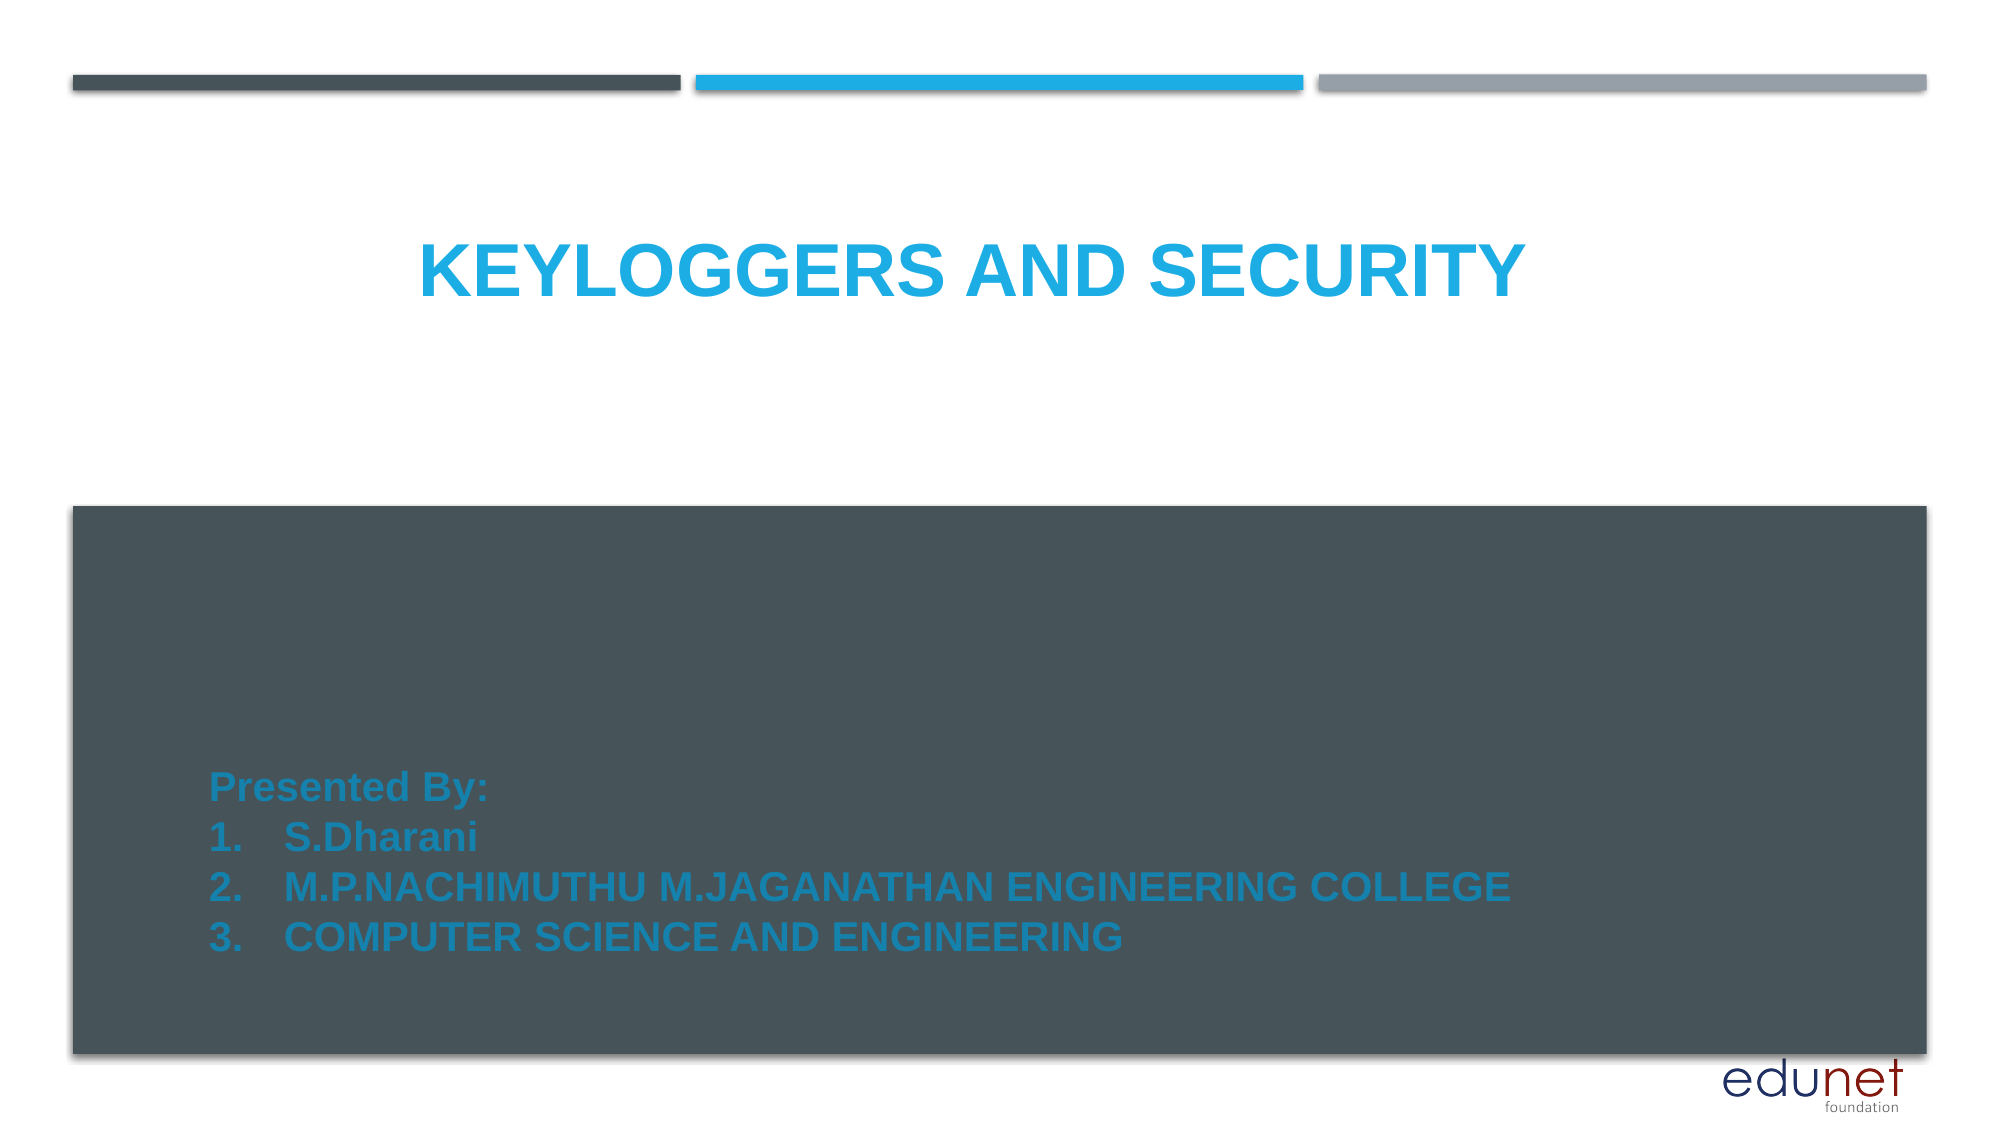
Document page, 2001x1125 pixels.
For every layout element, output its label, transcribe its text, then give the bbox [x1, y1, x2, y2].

picture [1719, 1056, 1905, 1116]
text_box Presented By: S.Dharani M.P.NACHIMUTHU M.JAGANATHAN ENGINEERING COLLEGE COMPUTER SCIENCE AND ENGINEERING [193, 752, 1907, 968]
title KEYLOGGERS AND SECURITY [222, 153, 1723, 319]
